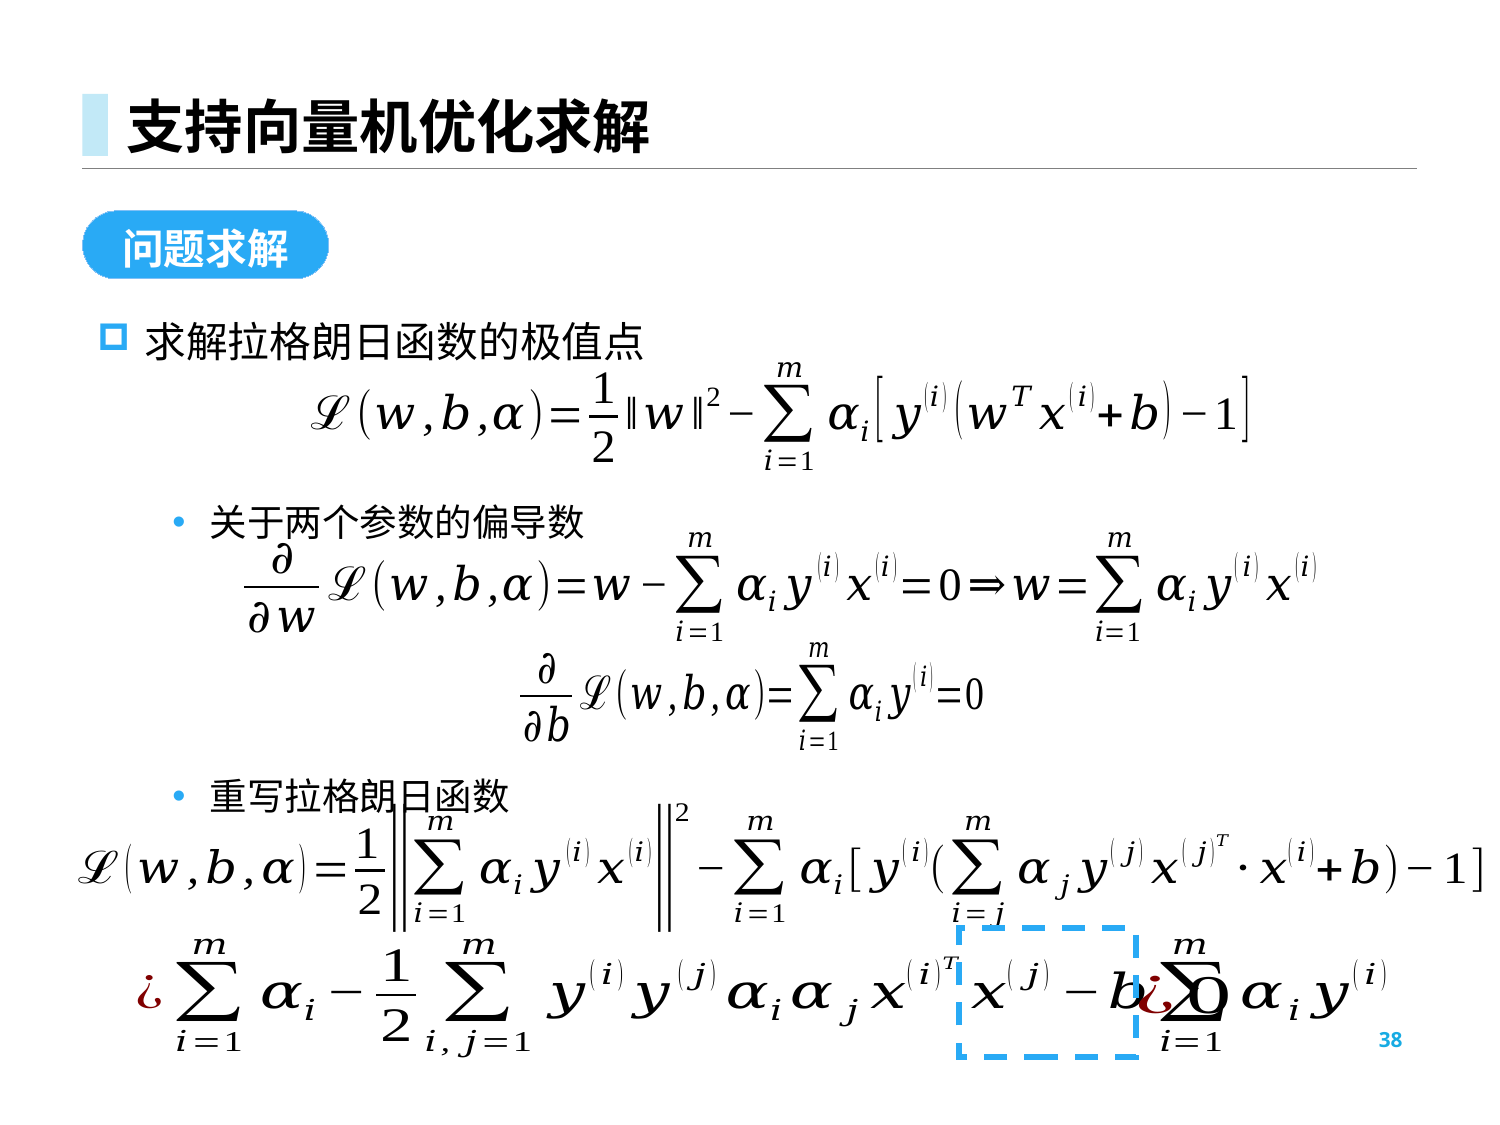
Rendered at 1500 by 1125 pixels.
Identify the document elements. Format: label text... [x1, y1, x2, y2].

text_box 问题求解 [82, 210, 329, 279]
slide_number 38 [1136, 1023, 1418, 1058]
text_box [958, 927, 1137, 1058]
text_box 重写拉格朗日函数 [82, 720, 1339, 842]
text_box 求解拉格朗日函数的极值点 [82, 283, 1339, 382]
title 支持向量机优化求解 [111, 0, 1447, 169]
text_box 关于两个参数的偏导数 [82, 446, 1339, 569]
